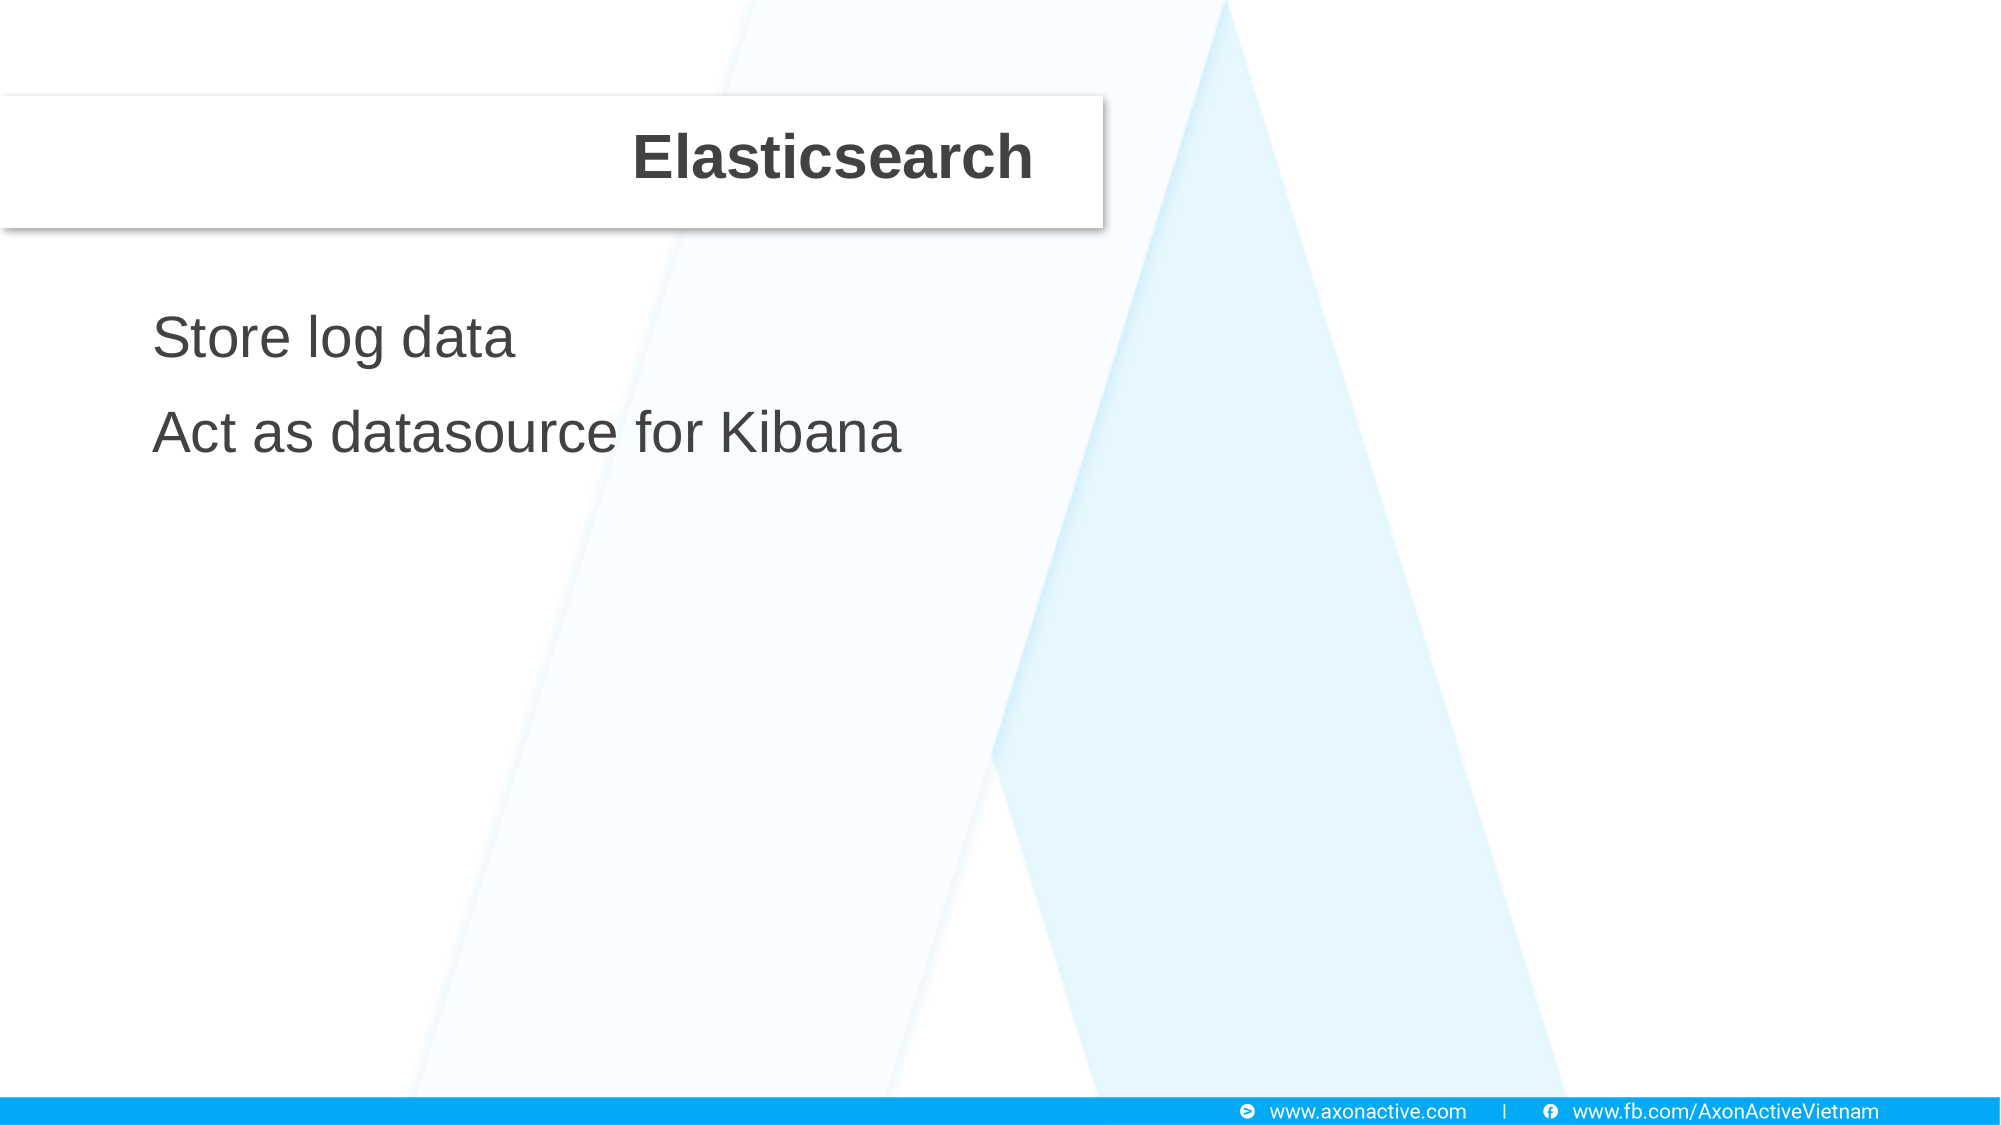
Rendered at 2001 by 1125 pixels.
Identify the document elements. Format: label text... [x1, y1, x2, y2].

title Elasticsearch [137, 112, 1050, 200]
picture [1241, 1105, 1254, 1118]
picture [1544, 1105, 1557, 1118]
list Store log data Act as datasource for Kibana [137, 291, 1099, 1013]
picture [0, 0, 2001, 1125]
